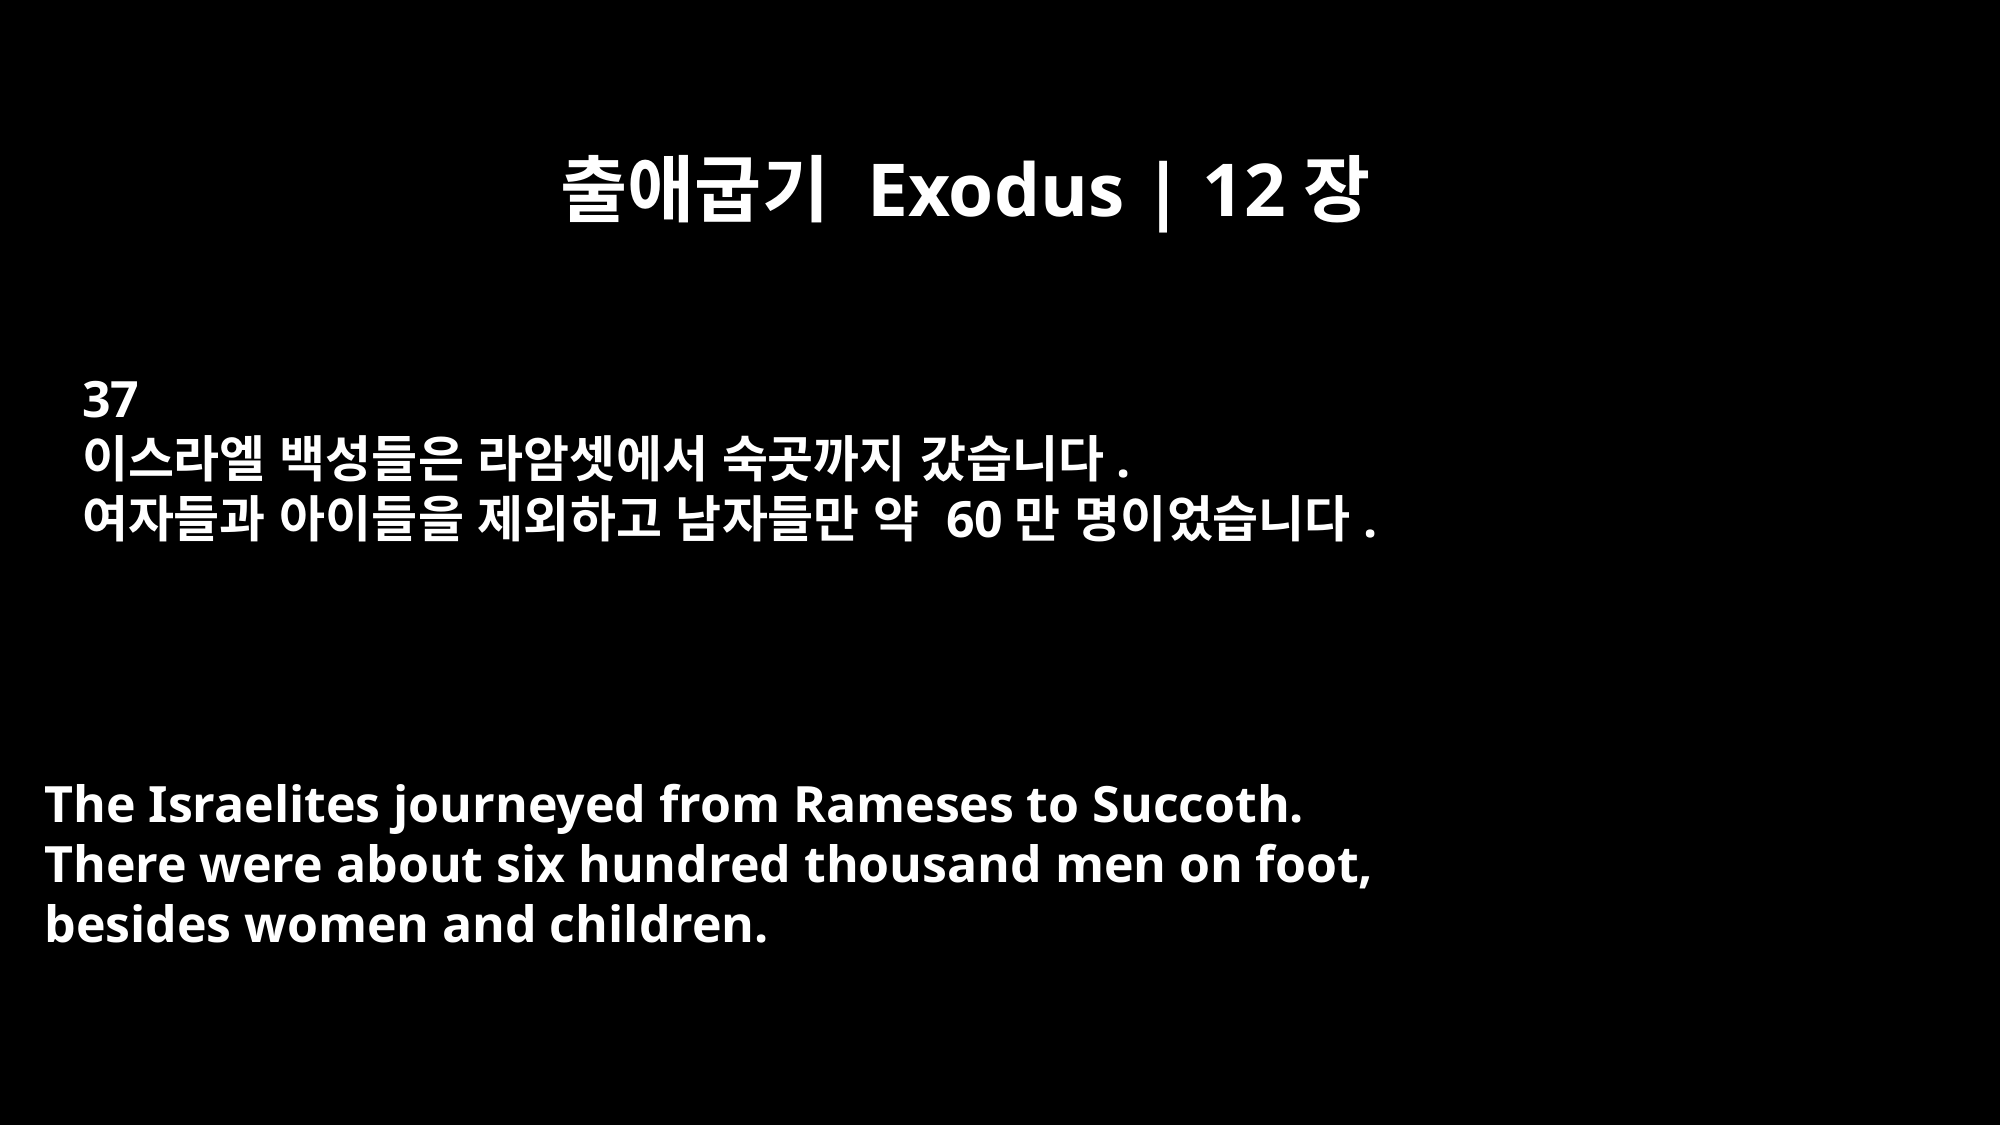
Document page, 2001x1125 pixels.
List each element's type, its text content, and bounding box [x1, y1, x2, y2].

text_box 출애굽기 Exodus | 12장 [545, 136, 1387, 239]
text_box The Israelites journeyed from Rameses to Succoth. There were about six hundred thousand men on foot, besides women and children. [29, 764, 1402, 960]
text_box 37 이스라엘 백성들은 라암셋에서 숙곳까지 갔습니다. 여자들과 아이들을 제외하고 남자들만 약 60만 명이었습니다. [67, 359, 1393, 555]
